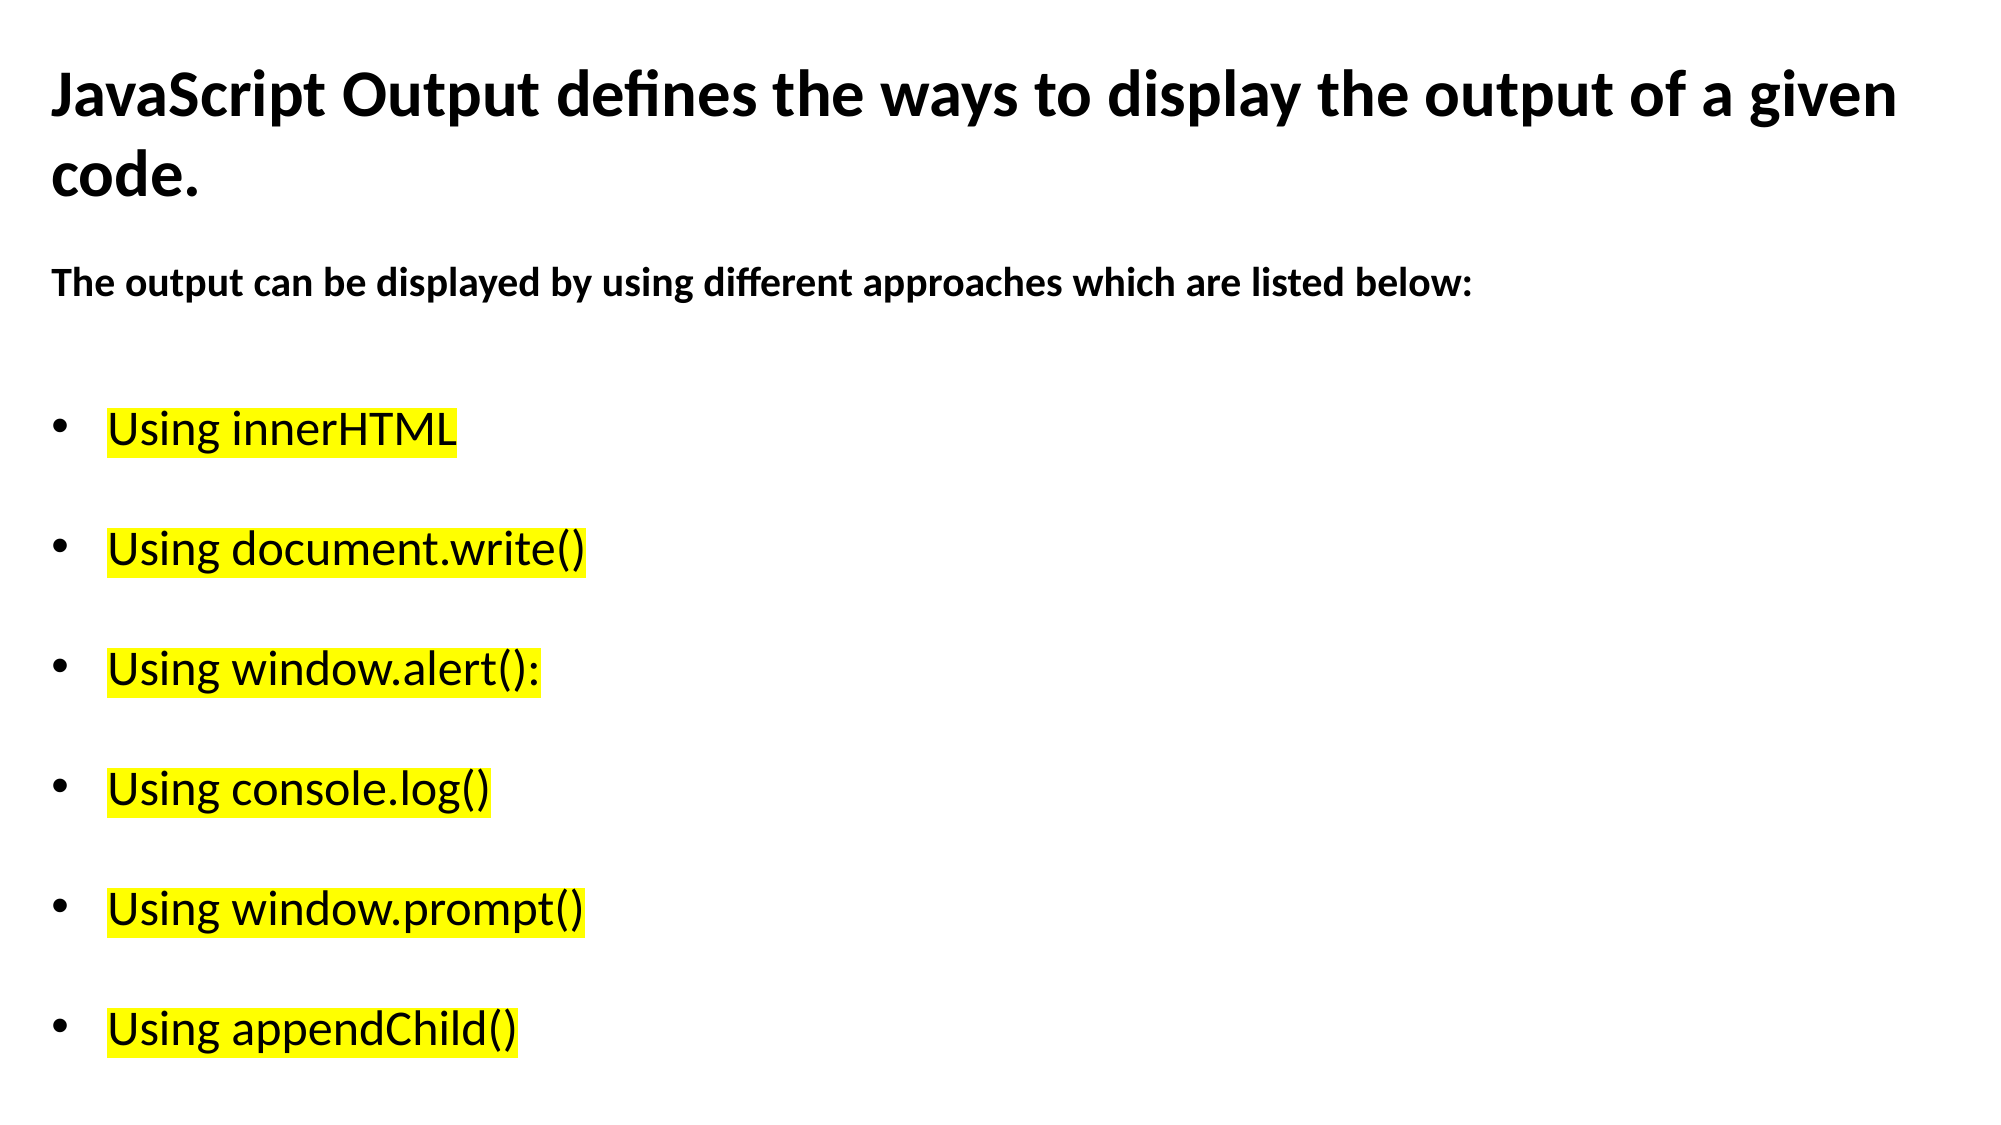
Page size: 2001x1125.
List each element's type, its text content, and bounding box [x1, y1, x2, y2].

text_box JavaScript Output defines the ways to display the output of a given code. The output can be displayed by using different approaches which are listed below: Using innerHTML Using document.write() Using window.alert(): Using console.log() Using window.prompt() Using appendChild() [36, 42, 1941, 868]
